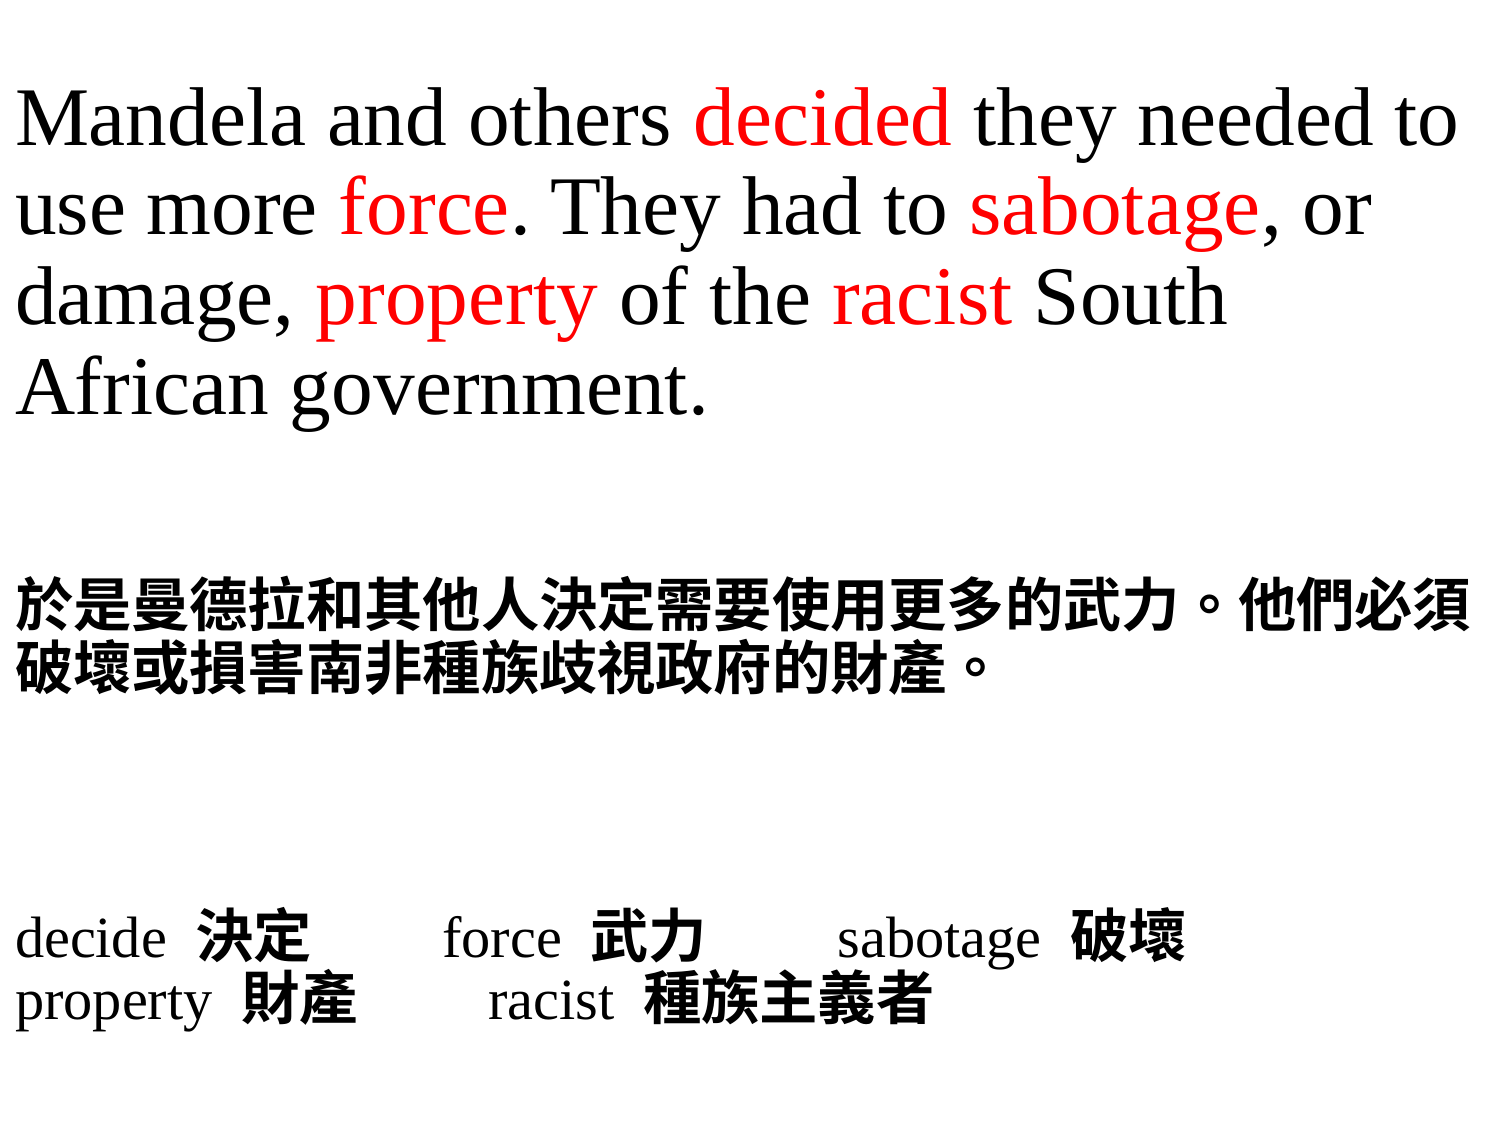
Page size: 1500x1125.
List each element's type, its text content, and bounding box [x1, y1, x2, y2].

subtitle Mandela and others decided they needed to use more force. They had to sabotage, or damage, property of the racist South African government. 於是曼德拉和其他人決定需要使用更多的武力。他們必須破壞或損害南非種族歧視政府的財產。 decide 決定 force 武力 sabotage 破壞 property 財產 racist 種族主義者 [0, 0, 1500, 1125]
